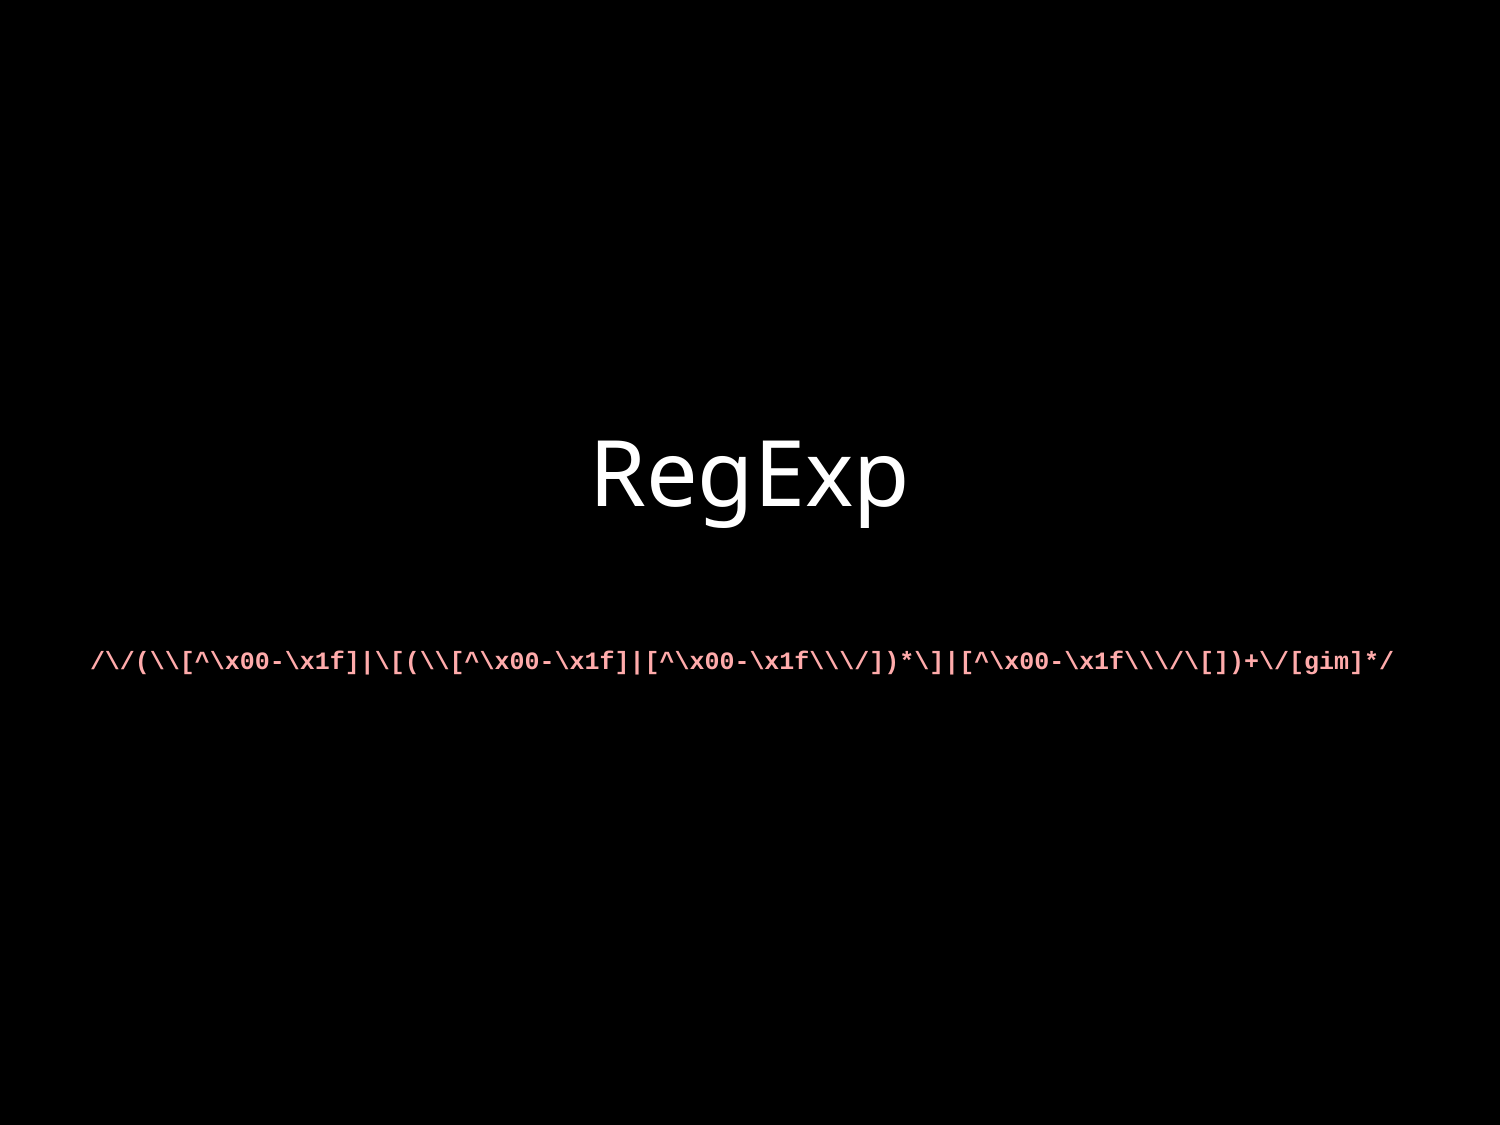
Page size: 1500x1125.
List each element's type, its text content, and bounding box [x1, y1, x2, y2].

subtitle /\/(\\[^\x00-\x1f]|\[(\\[^\x00-\x1f]|[^\x00-\x1f\\\/])*\]|[^\x00-\x1f\\\/\[])+\/[gim]*/ [0, 637, 1500, 926]
title RegExp [112, 349, 1388, 591]
